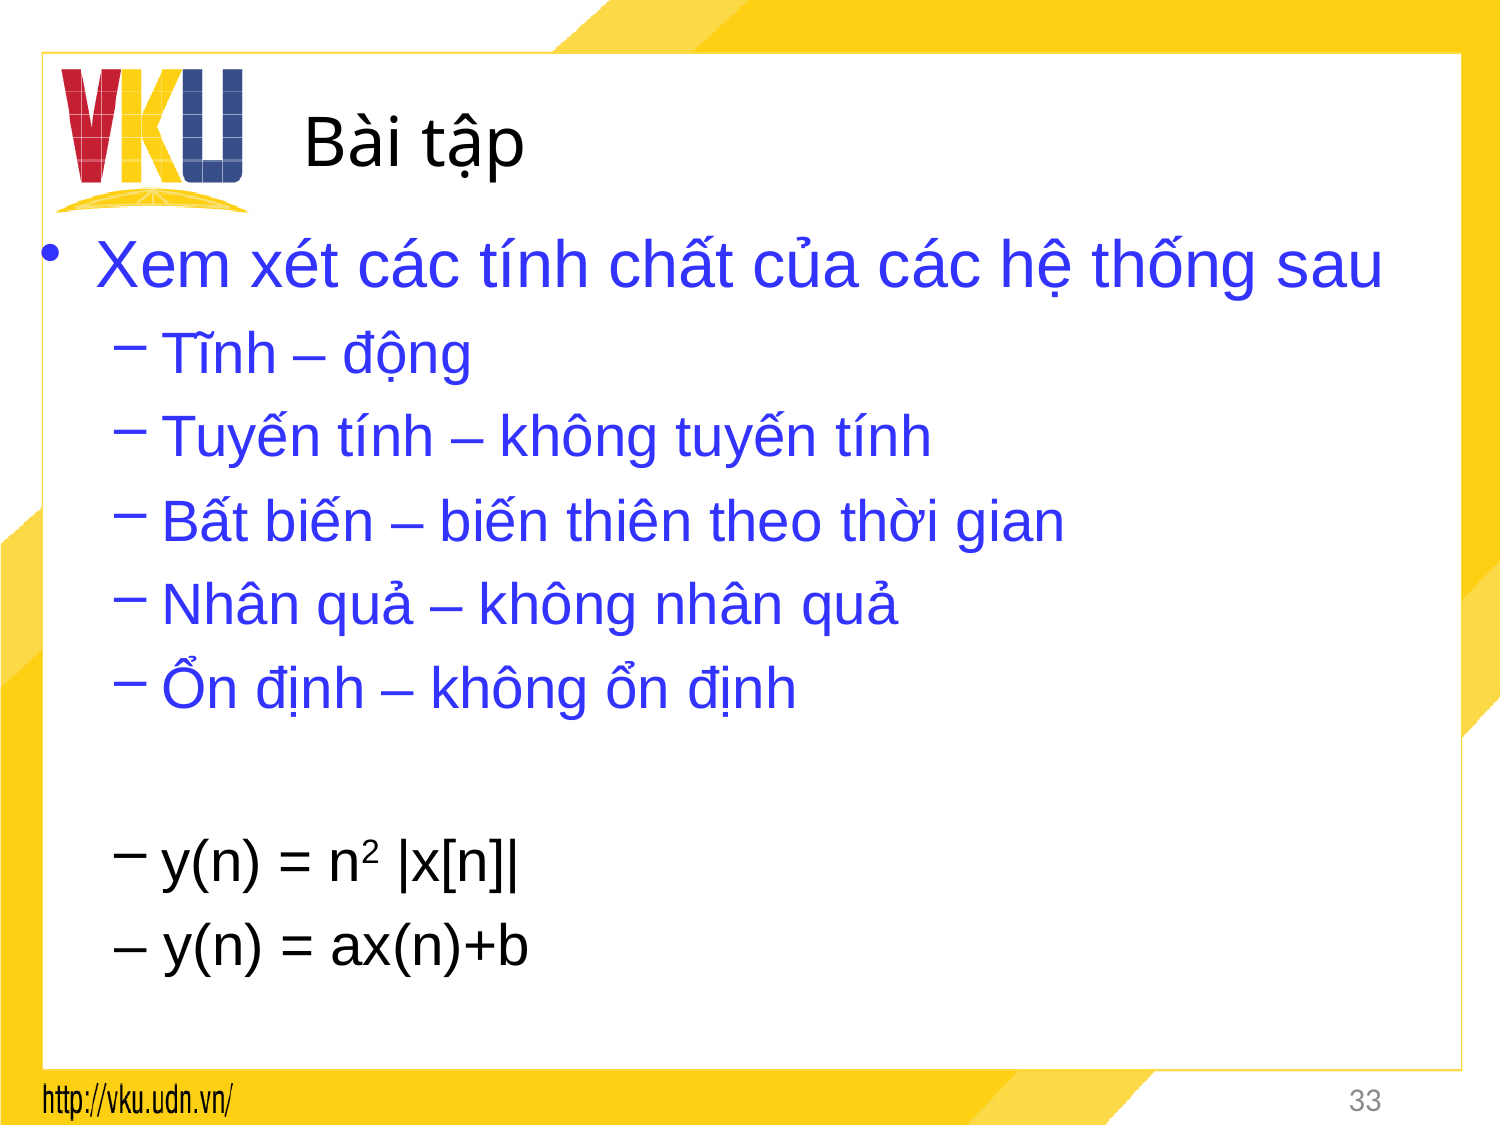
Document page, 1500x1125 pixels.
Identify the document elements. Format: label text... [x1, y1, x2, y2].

picture [0, 0, 1500, 1125]
text_box Xem xét các tính chất của các hệ thống sau Tĩnh – động Tuyến tính – không tuyến tính Bất biến – biến thiên theo thời gian Nhân quả – không nhân quả Ổn định – không ổn định y(n) = n2 |x[n]| – y(n) = ax(n)+b [37, 202, 1389, 977]
title Bài tập [287, 50, 1438, 238]
slide_number 33 [1059, 1071, 1397, 1125]
